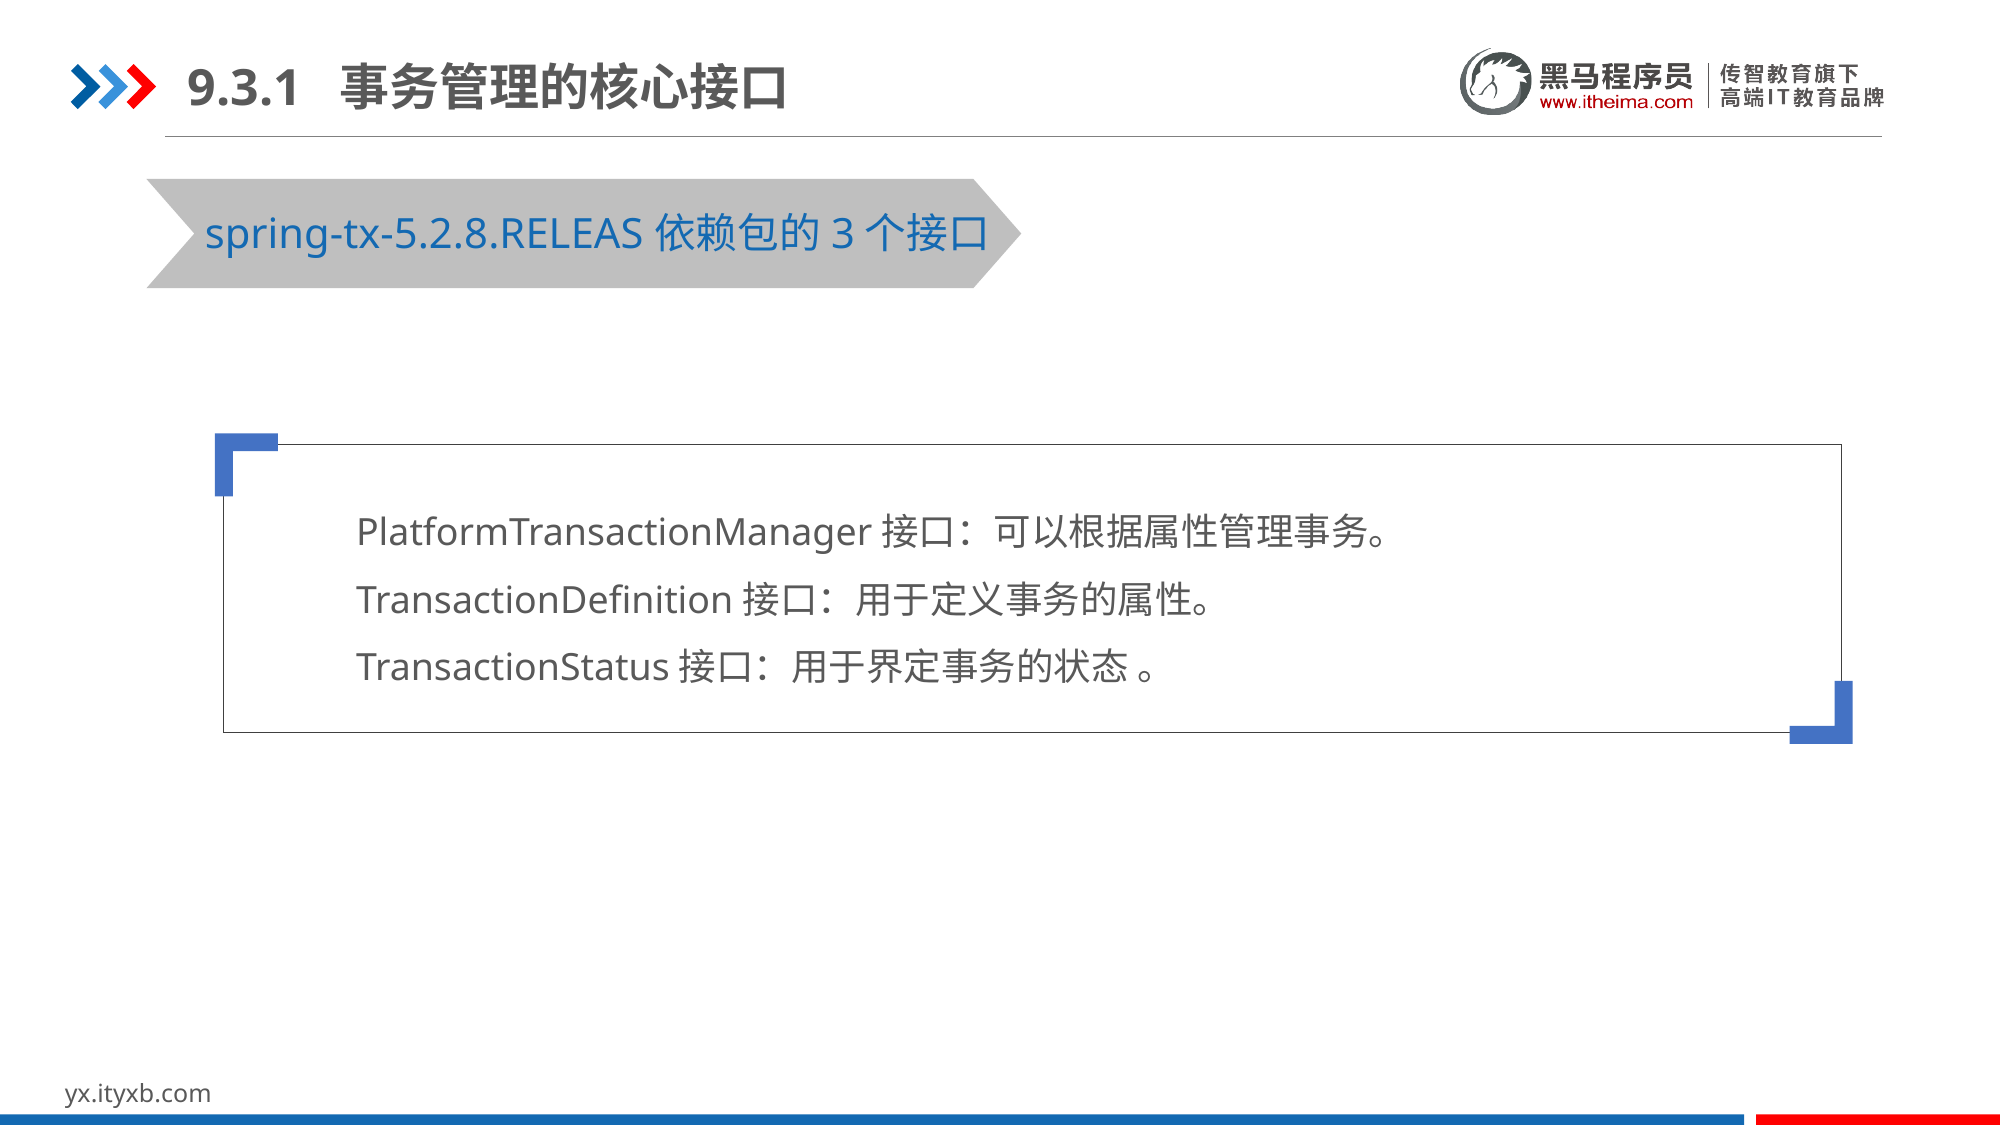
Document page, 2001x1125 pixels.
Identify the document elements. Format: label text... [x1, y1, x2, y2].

text_box [214, 432, 279, 497]
text_box [146, 178, 991, 229]
text_box 9.3.1 事务管理的核心接口 [187, 43, 794, 127]
text_box [222, 443, 1843, 733]
picture [1460, 48, 1887, 115]
text_box [146, 238, 994, 289]
text_box spring-tx-5.2.8.RELEAS依赖包的3个接口 [190, 199, 1024, 265]
text_box [1789, 680, 1854, 745]
